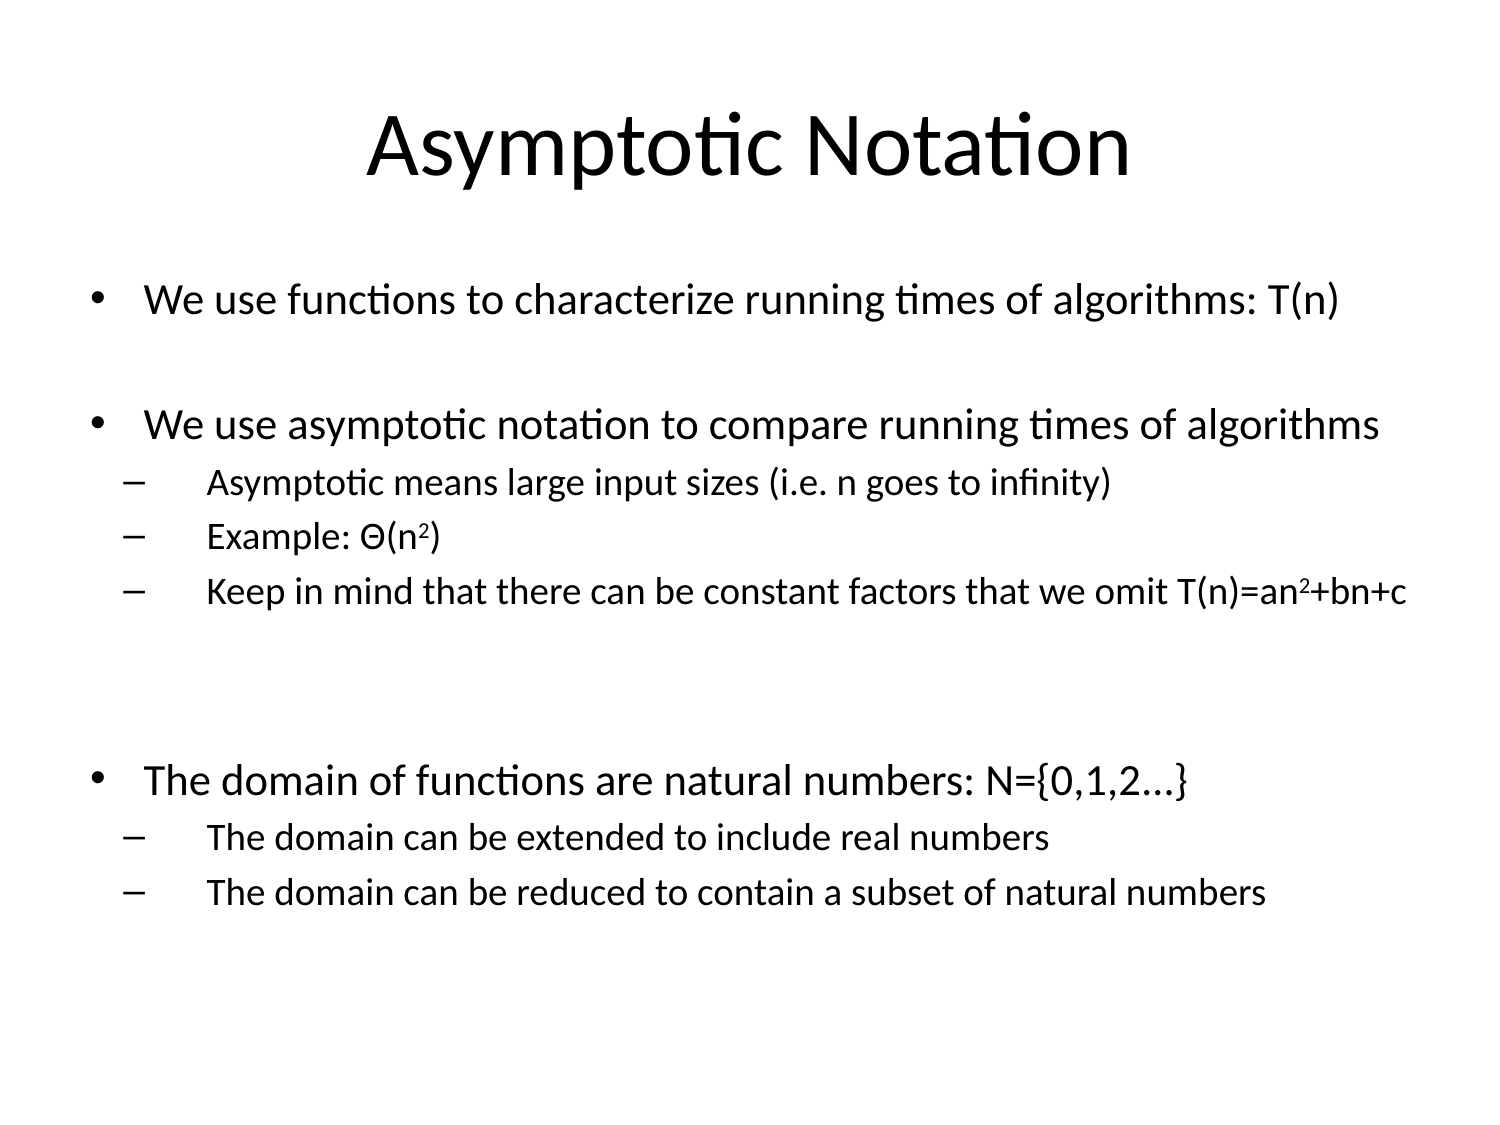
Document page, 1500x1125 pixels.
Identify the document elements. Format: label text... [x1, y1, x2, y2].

title Asymptotic Notation [75, 45, 1425, 233]
list We use functions to characterize running times of algorithms: T(n) We use asymptotic notation to compare running times of algorithms Asymptotic means large input sizes (i.e. n goes to infinity) Example: Θ(n2) Keep in mind that there can be constant factors that we omit T(n)=an2+bn+c The domain of functions are natural numbers: N={0,1,2…} The domain can be extended to include real numbers The domain can be reduced to contain a subset of natural numbers [75, 262, 1425, 1005]
